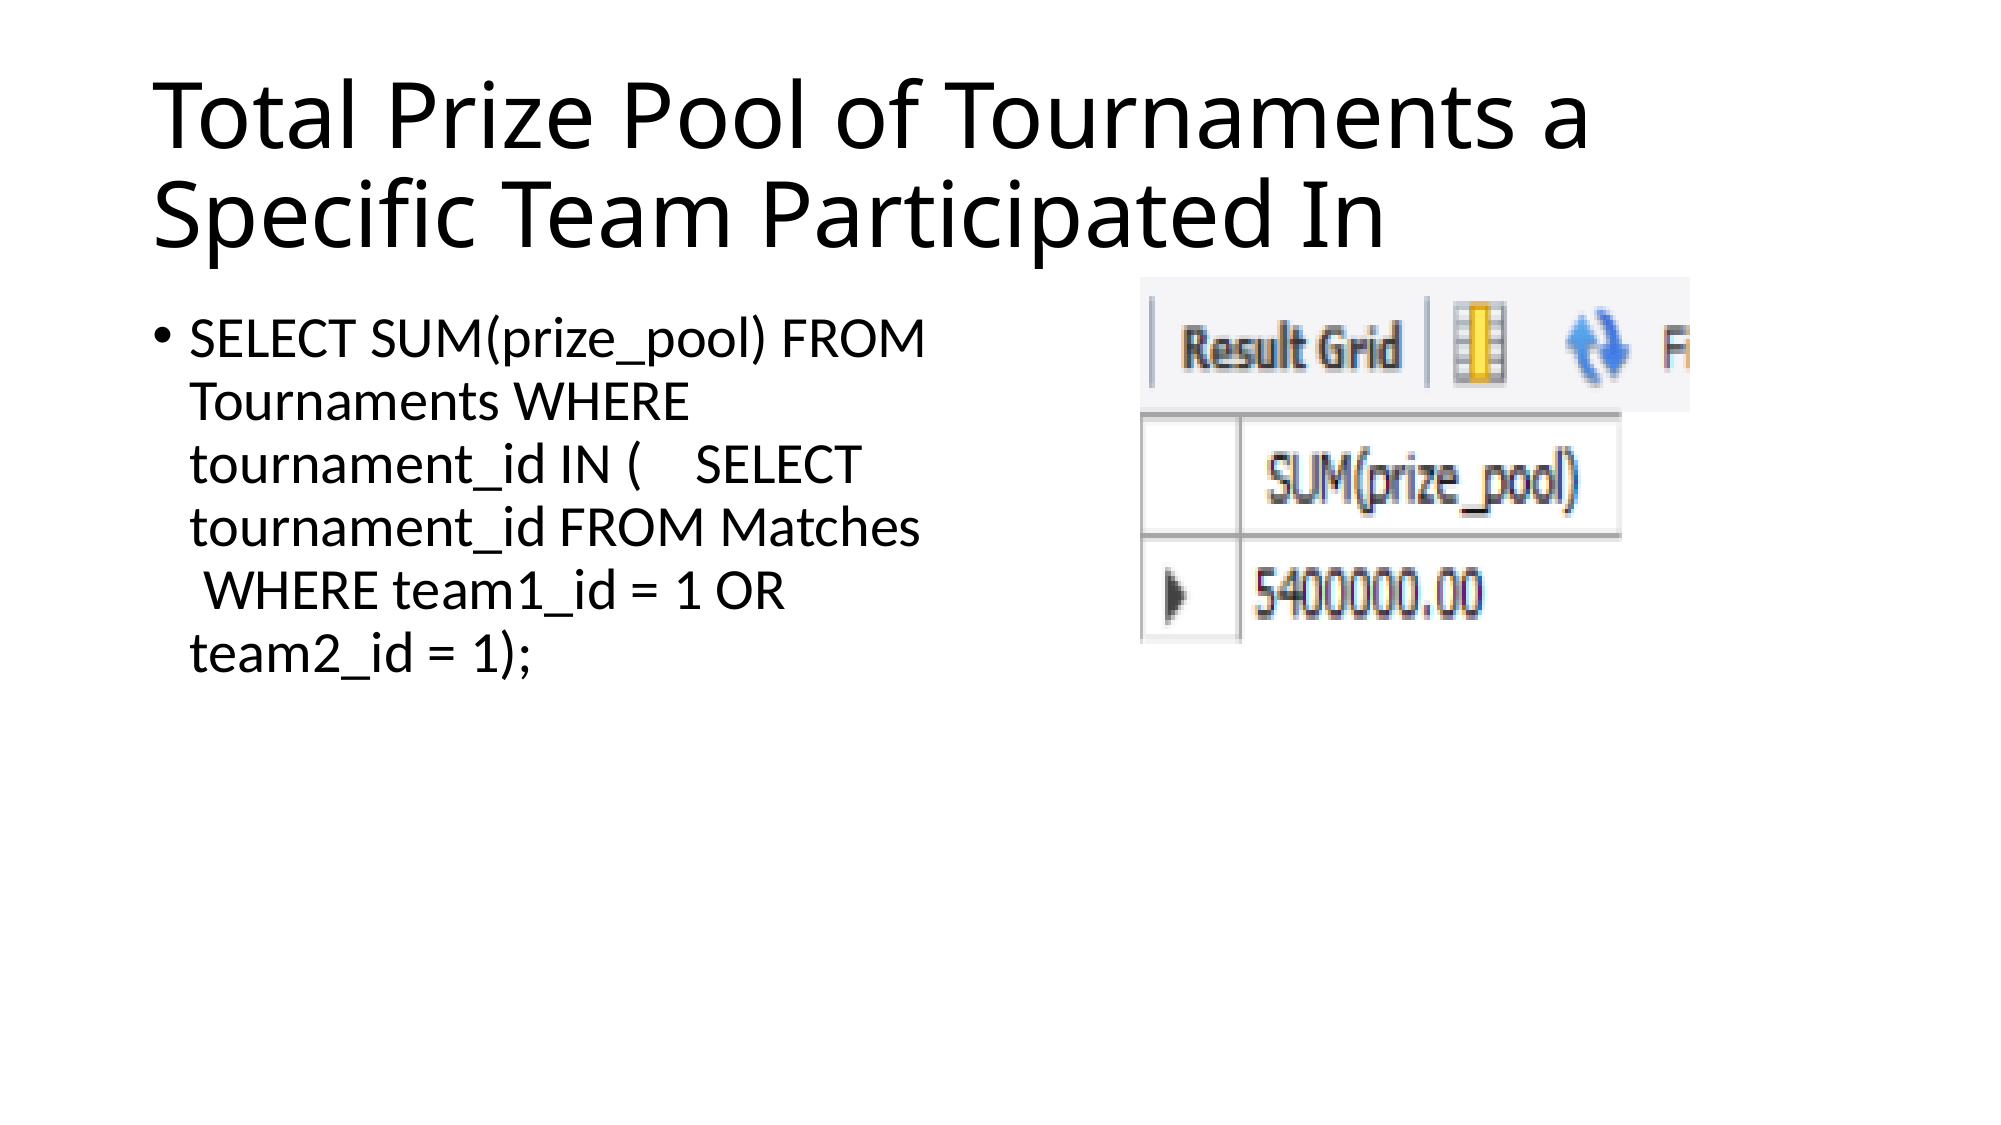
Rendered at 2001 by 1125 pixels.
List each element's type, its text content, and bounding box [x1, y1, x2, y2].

title Total Prize Pool of Tournaments a Specific Team Participated In [137, 59, 1863, 278]
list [1140, 277, 1690, 717]
list SELECT SUM(prize_pool) FROM Tournaments WHERE tournament_id IN ( SELECT tournament_id FROM Matches WHERE team1_id = 1 OR team2_id = 1); [137, 299, 988, 1014]
